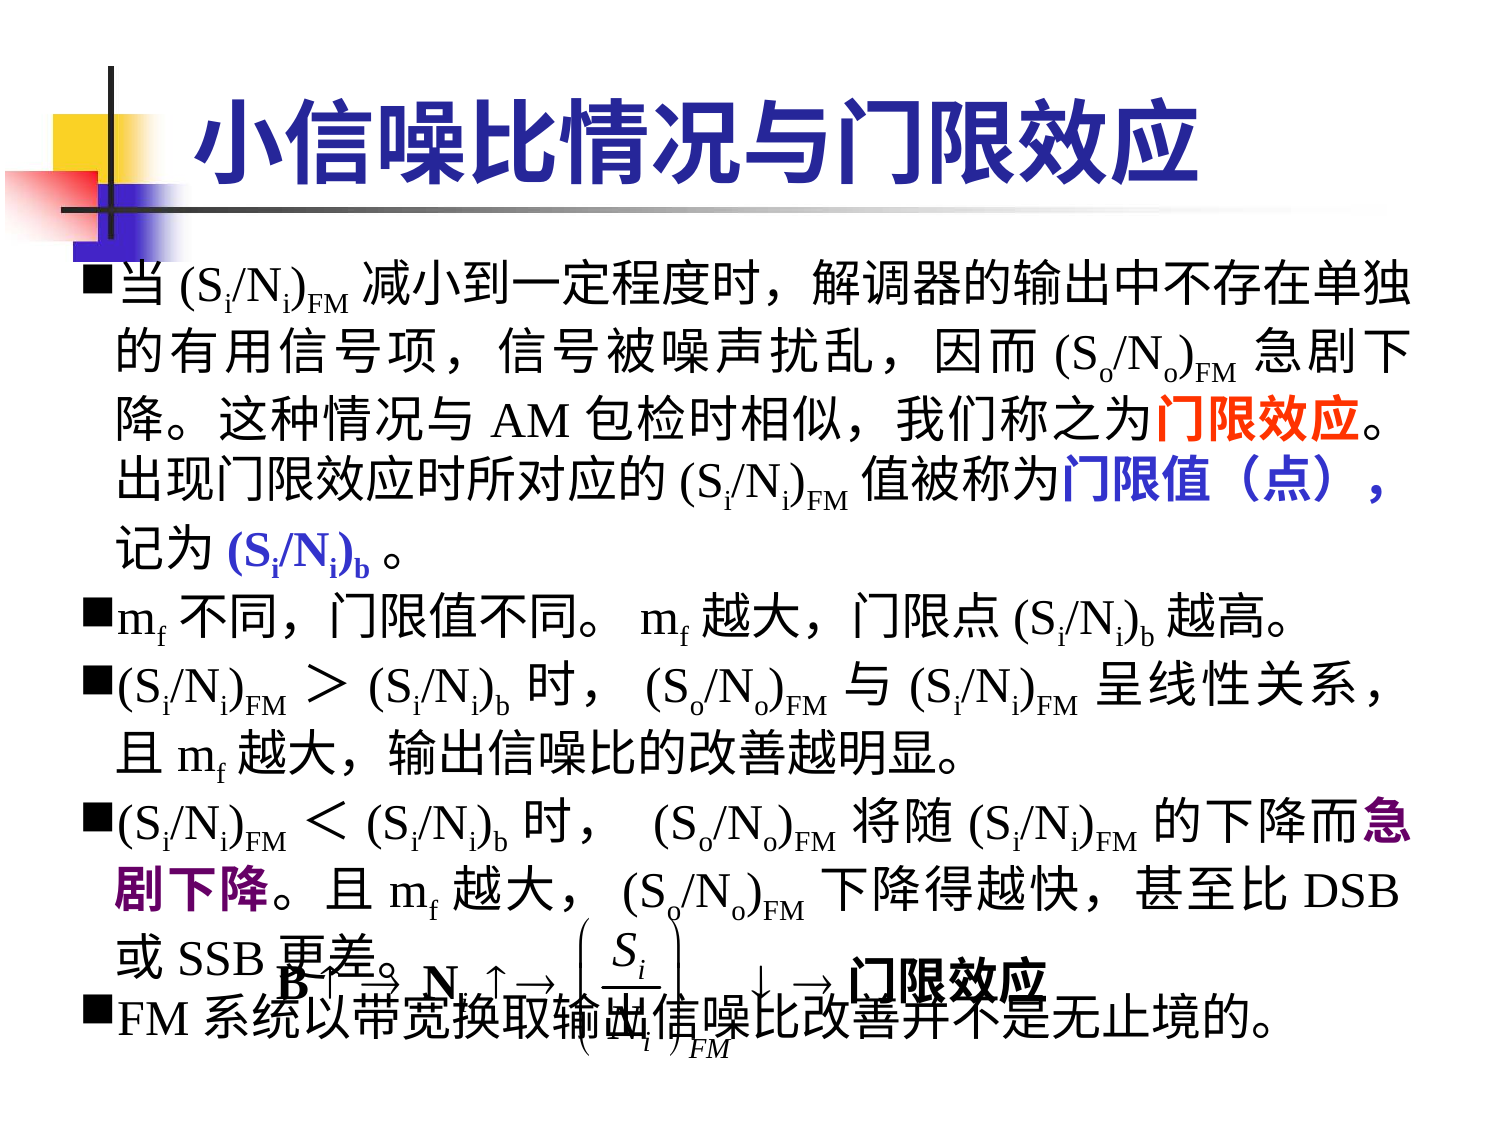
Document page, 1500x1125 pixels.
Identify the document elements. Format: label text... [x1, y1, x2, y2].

picture [5, 66, 1413, 262]
text_box 当(Si/Ni)FM减小到一定程度时，解调器的输出中不存在单独的有用信号项，信号被噪声扰乱，因而(So/No)FM急剧下降。这种情况与AM包检时相似，我们称之为门限效应。出现门限效应时所对应的(Si/Ni)FM值被称为门限值（点），记为(Si/Ni)b。 mf不同，门限值不同。mf越大，门限点(Si/Ni)b越高。 (Si/Ni)FM＞(Si/Ni)b时，(So/No)FM与(Si/Ni)FM呈线性关系，且mf越大，输出信噪比的改善越明显。 (Si/Ni)FM＜(Si/Ni)b时， (So/No)FM将随(Si/Ni)FM的下降而急剧下降。且mf越大，(So/No)FM下降得越快，甚至比DSB或SSB更差。 FM系统以带宽换取输出信噪比改善并不是无止境的。 [64, 243, 1428, 1054]
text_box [262, 904, 1060, 1070]
text_box 小信噪比情况与门限效应 [135, 83, 1258, 197]
